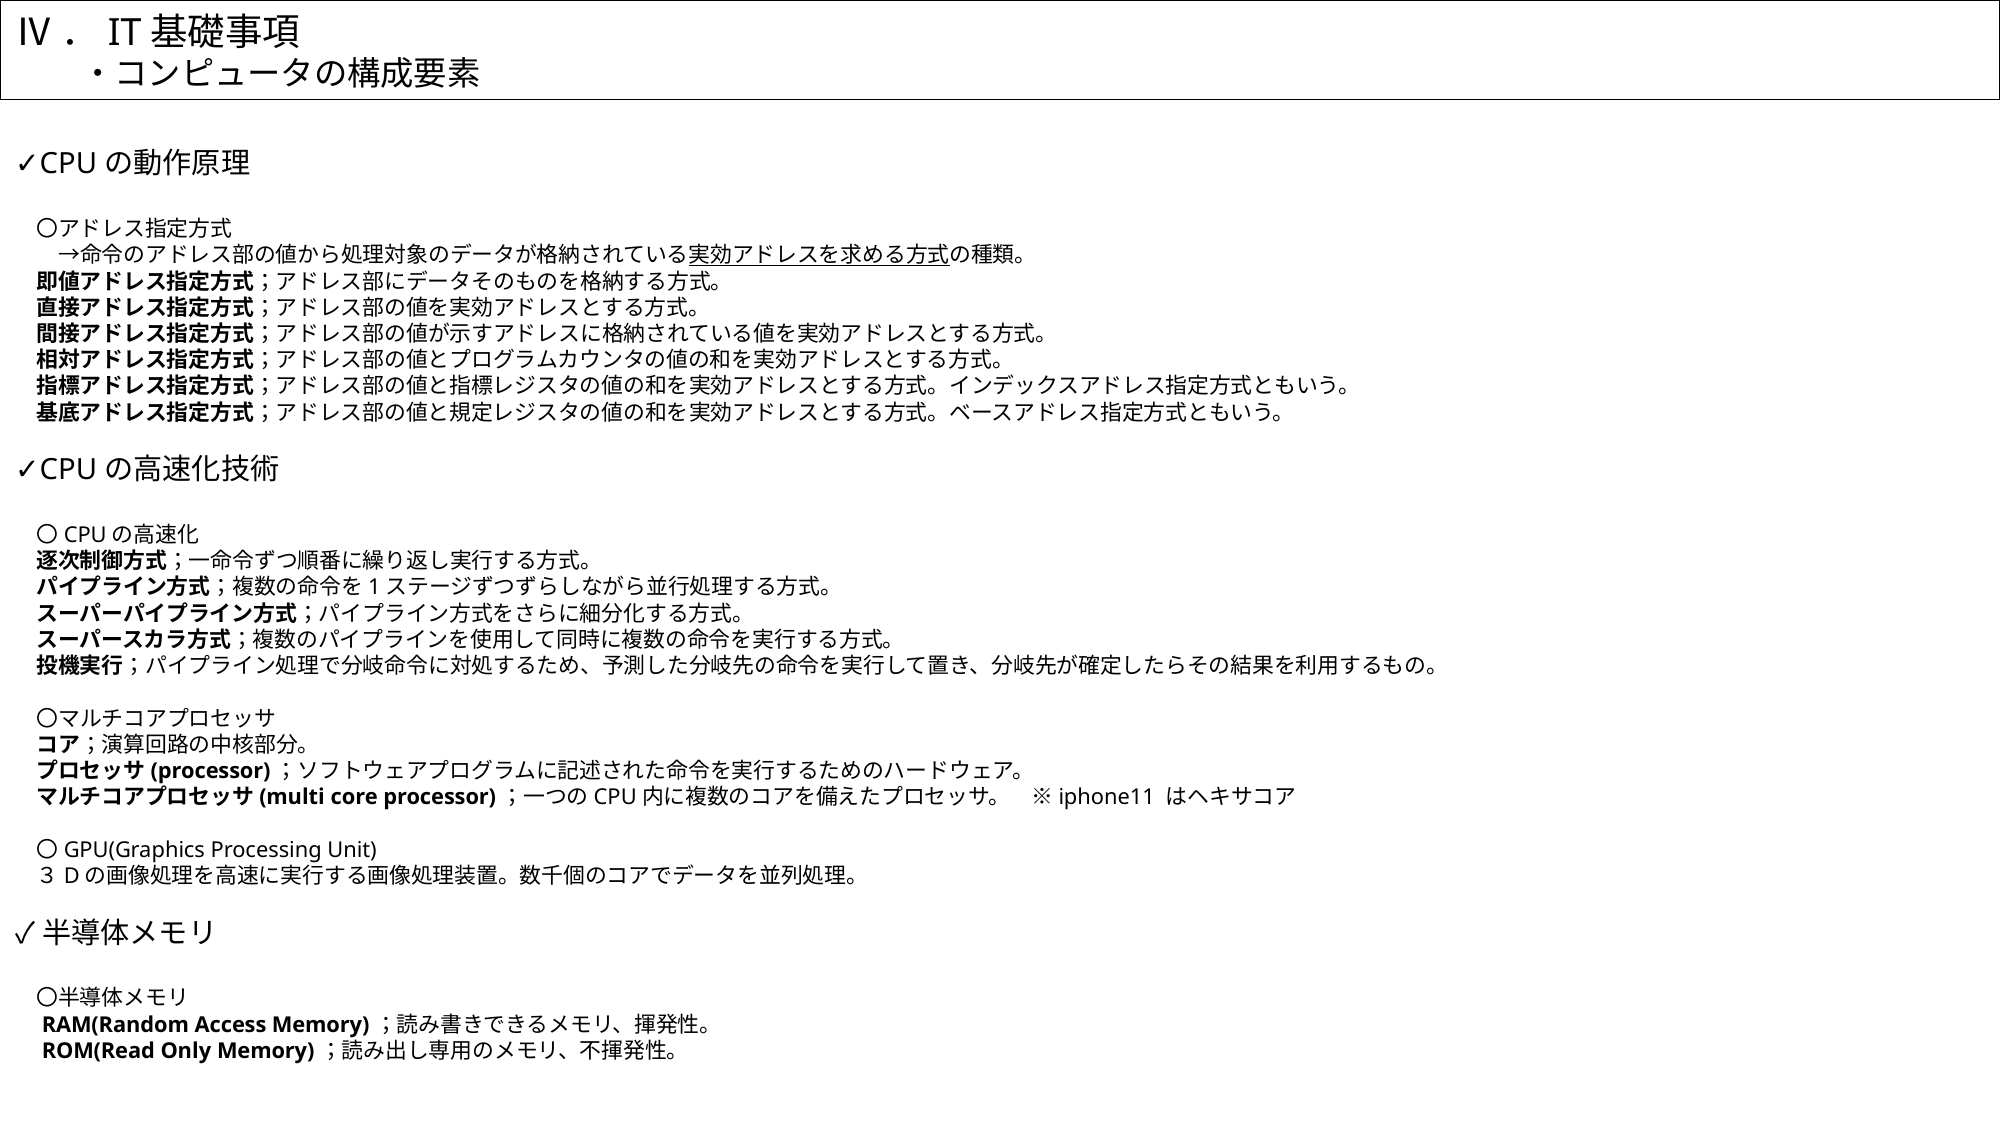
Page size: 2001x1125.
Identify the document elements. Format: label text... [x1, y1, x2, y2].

text_box Ⅳ．IT基礎事項 ・コンピュータの構成要素 [0, 0, 2000, 100]
text_box ✓CPUの動作原理 〇アドレス指定方式 →命令のアドレス部の値から処理対象のデータが格納されている実効アドレスを求める方式の種類。 即値アドレス指定方式；アドレス部にデータそのものを格納する方式。 直接アドレス指定方式；アドレス部の値を実効アドレスとする方式。 間接アドレス指定方式；アドレス部の値が示すアドレスに格納されている値を実効アドレスとする方式。 相対アドレス指定方式；アドレス部の値とプログラムカウンタの値の和を実効アドレスとする方式。 指標アドレス指定方式；アドレス部の値と指標レジスタの値の和を実効アドレスとする方式。インデックスアドレス指定方式ともいう。 基底アドレス指定方式；アドレス部の値と規定レジスタの値の和を実効アドレスとする方式。ベースアドレス指定方式ともいう。 ✓CPUの高速化技術 〇CPUの高速化 逐次制御方式；一命令ずつ順番に繰り返し実行する方式。 パイプライン方式；複数の命令を1ステージずつずらしながら並行処理する方式。 スーパーパイプライン方式；パイプライン方式をさらに細分化する方式。 スーパースカラ方式；複数のパイプラインを使用して同時に複数の命令を実行する方式。 投機実行；パイプライン処理で分岐命令に対処するため、予測した分岐先の命令を実行して置き、分岐先が確定したらその結果を利用するもの。 〇マルチコアプロセッサ コア；演算回路の中核部分。 プロセッサ(processor)；ソフトウェアプログラムに記述された命令を実行するためのハードウェア。 マルチコアプロセッサ(multi core processor)；一つのCPU内に複数のコアを備えたプロセッサ。 ※iphone11 はヘキサコア 〇GPU(Graphics Processing Unit) ３Dの画像処理を高速に実行する画像処理装置。数千個のコアでデータを並列処理。 ✓半導体メモリ 〇半導体メモリ RAM(Random Access Memory)；読み書きできるメモリ、揮発性。 ROM(Read Only Memory)；読み出し専用のメモリ、不揮発性。 [0, 137, 2000, 1097]
